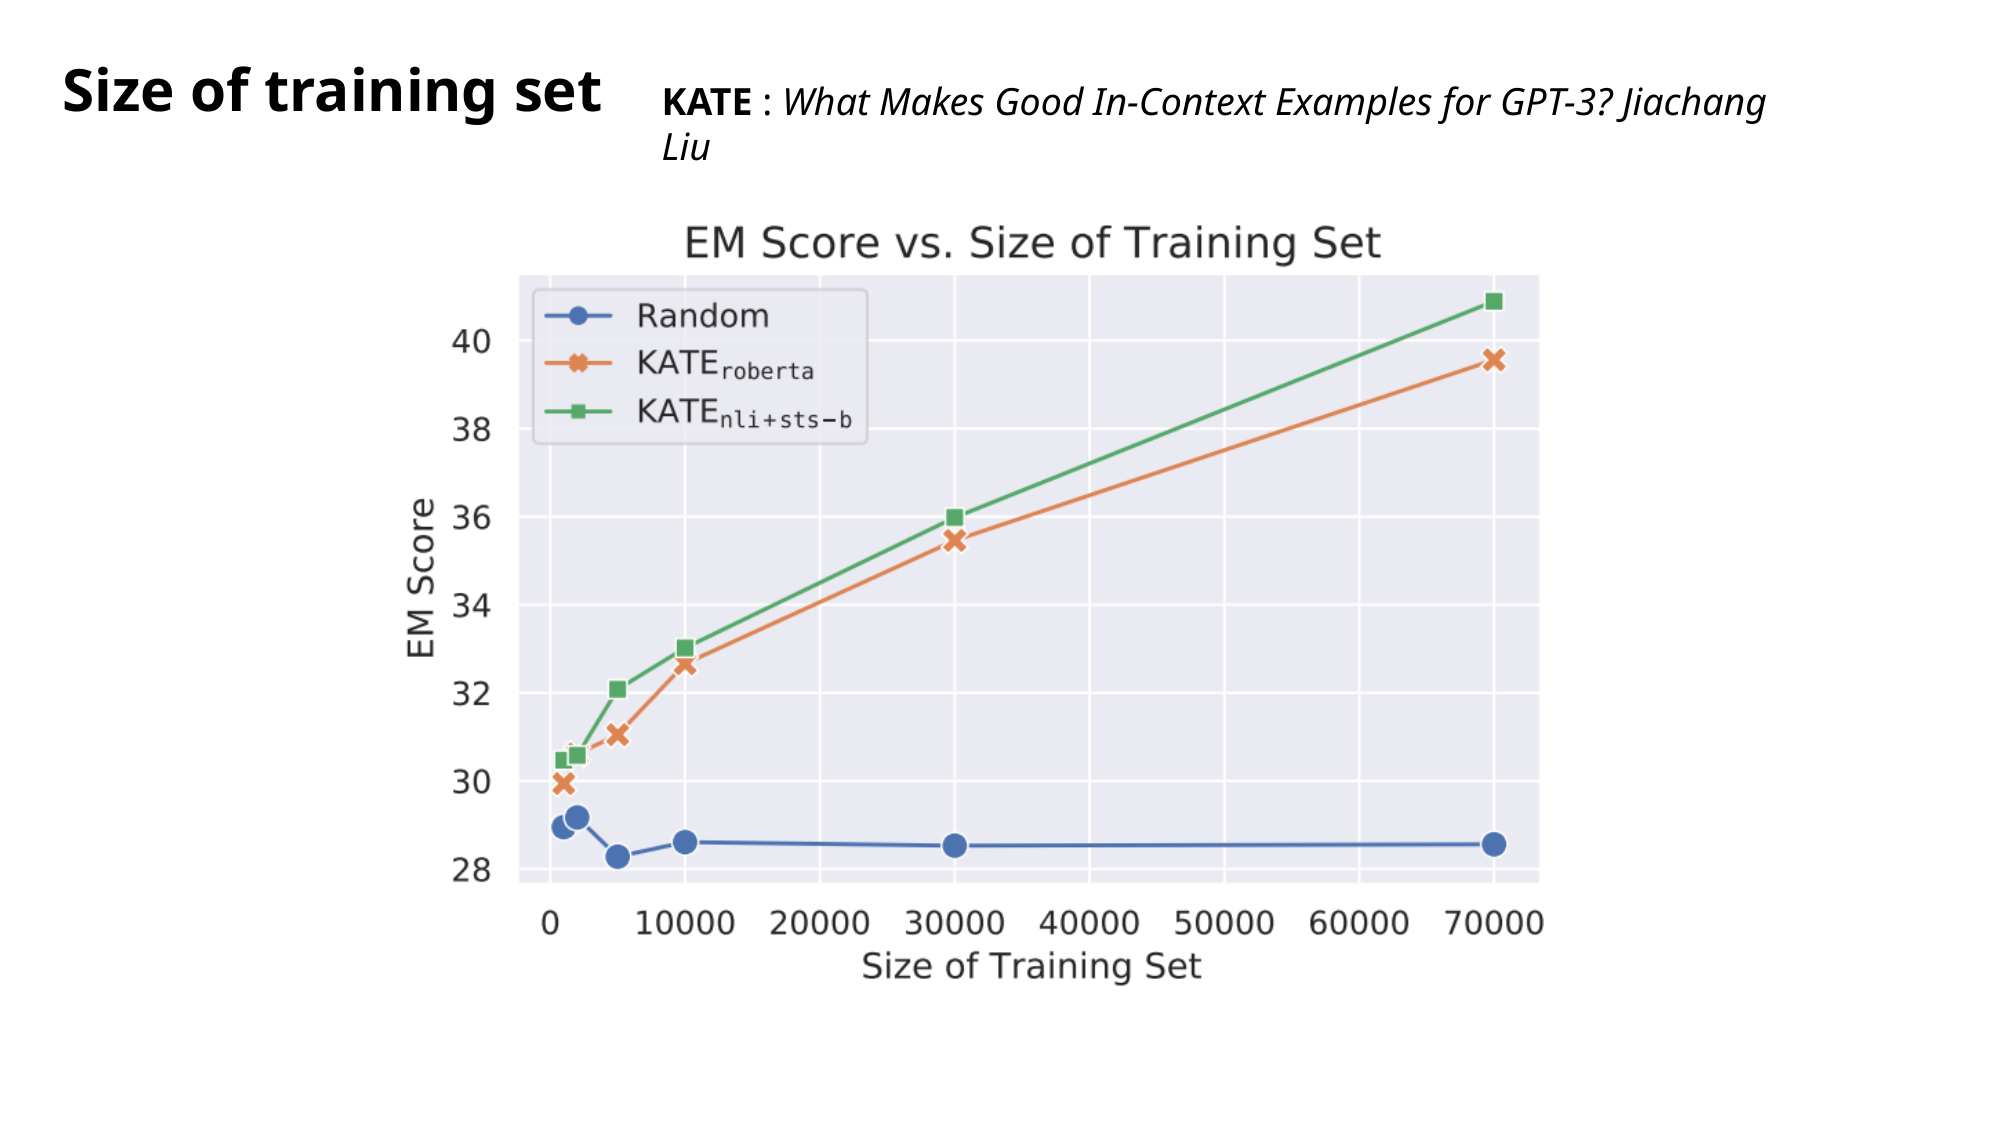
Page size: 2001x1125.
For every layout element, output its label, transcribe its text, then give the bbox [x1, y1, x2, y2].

text_box KATE : What Makes Good In-Context Examples for GPT-3? Jiachang Liu [646, 70, 1829, 176]
picture [401, 205, 1599, 1012]
text_box Size of training set [47, 45, 1048, 131]
